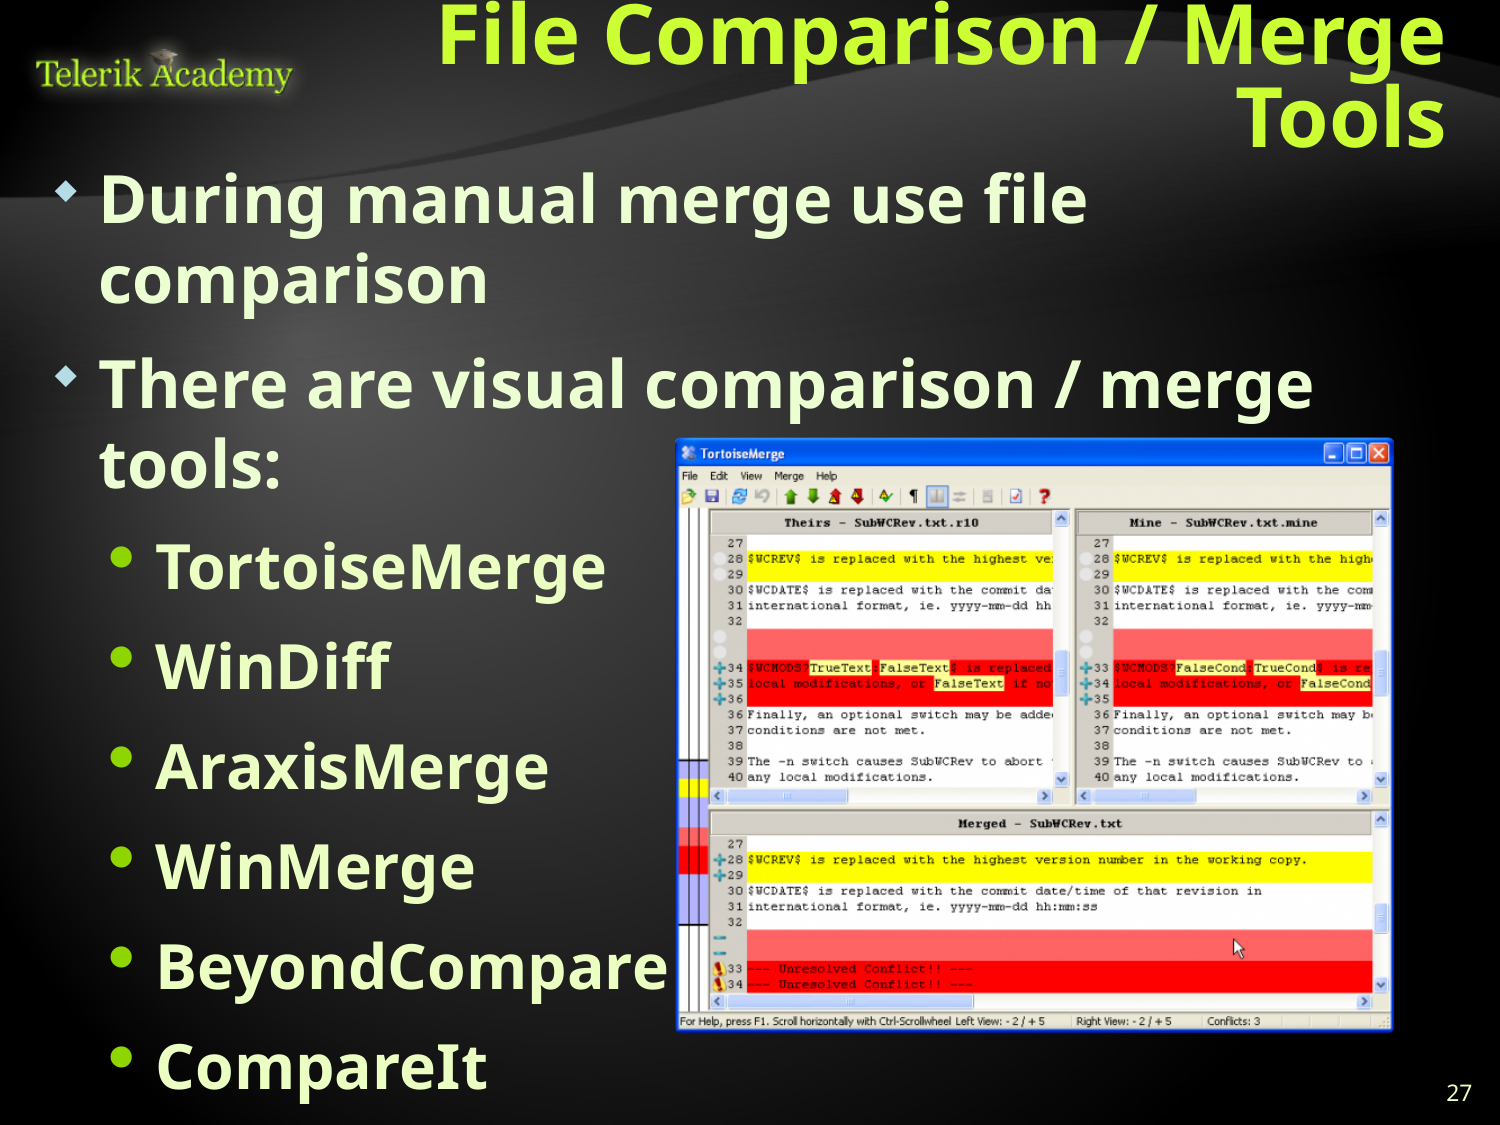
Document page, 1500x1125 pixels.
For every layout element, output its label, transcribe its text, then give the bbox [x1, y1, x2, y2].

list During manual merge use file comparison There are visual comparison / merge tools: TortoiseMerge WinDiff AraxisMerge WinMerge BeyondCompare CompareIt … [37, 149, 1463, 1100]
title File Comparison / Merge Tools [300, 12, 1463, 149]
slide_number 27 [1412, 1074, 1488, 1113]
picture [0, 0, 1500, 1125]
